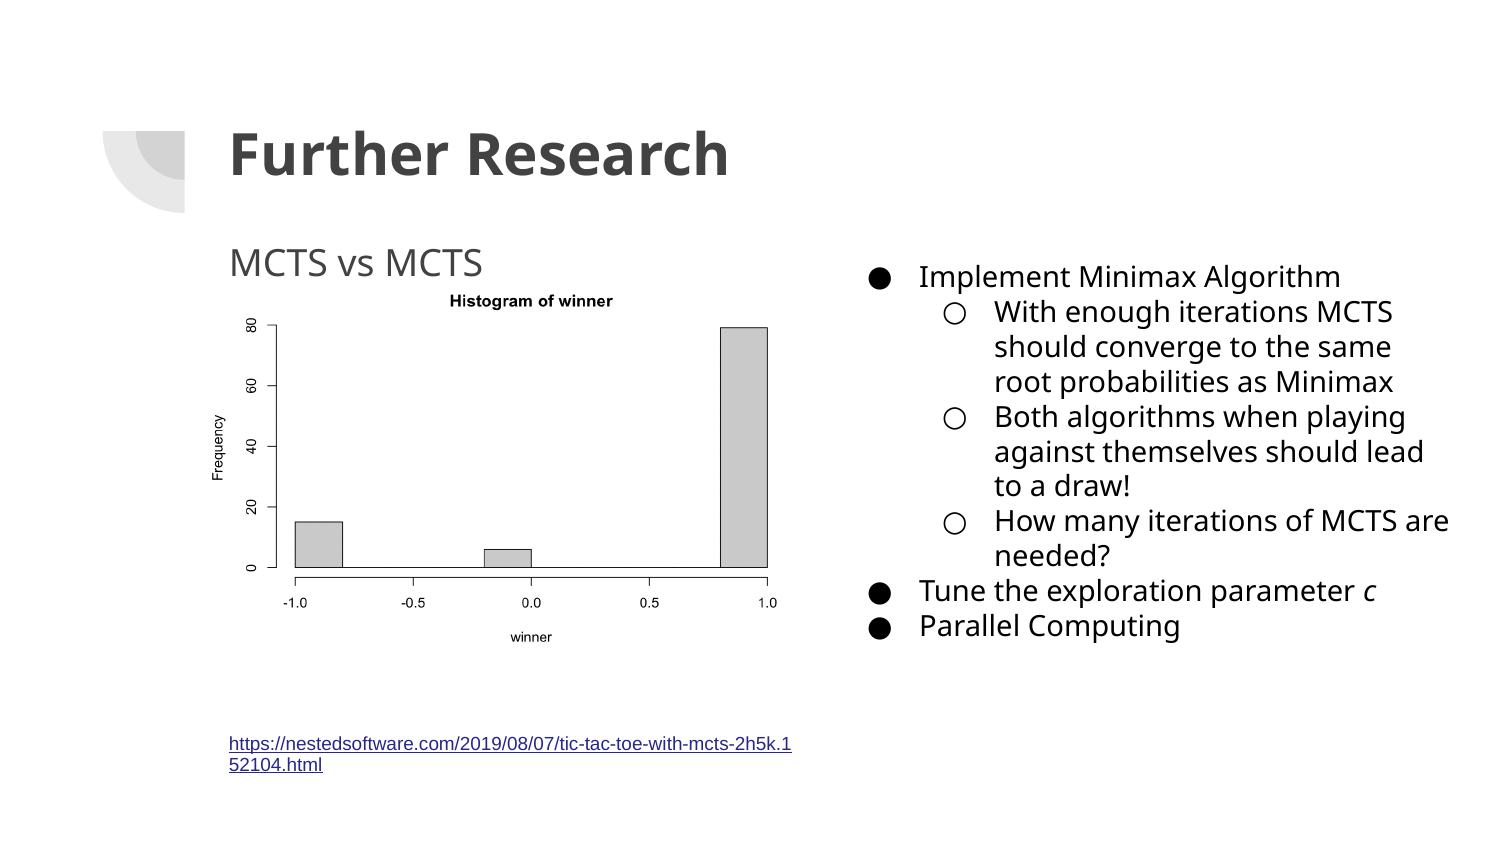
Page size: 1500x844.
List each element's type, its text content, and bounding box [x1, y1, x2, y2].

list MCTS vs MCTS https://nestedsoftware.com/2019/08/07/tic-tac-toe-with-mcts-2h5k.152104.html [213, 213, 815, 281]
text_box Implement Minimax Algorithm With enough iterations MCTS should converge to the same root probabilities as Minimax Both algorithms when playing against themselves should lead to a draw! How many iterations of MCTS are needed? Tune the exploration parameter c Parallel Computing [829, 243, 1470, 693]
picture [207, 282, 822, 663]
list MCTS vs MCTS https://nestedsoftware.com/2019/08/07/tic-tac-toe-with-mcts-2h5k.152104.html [213, 671, 815, 829]
title Further Research [213, 98, 1368, 263]
